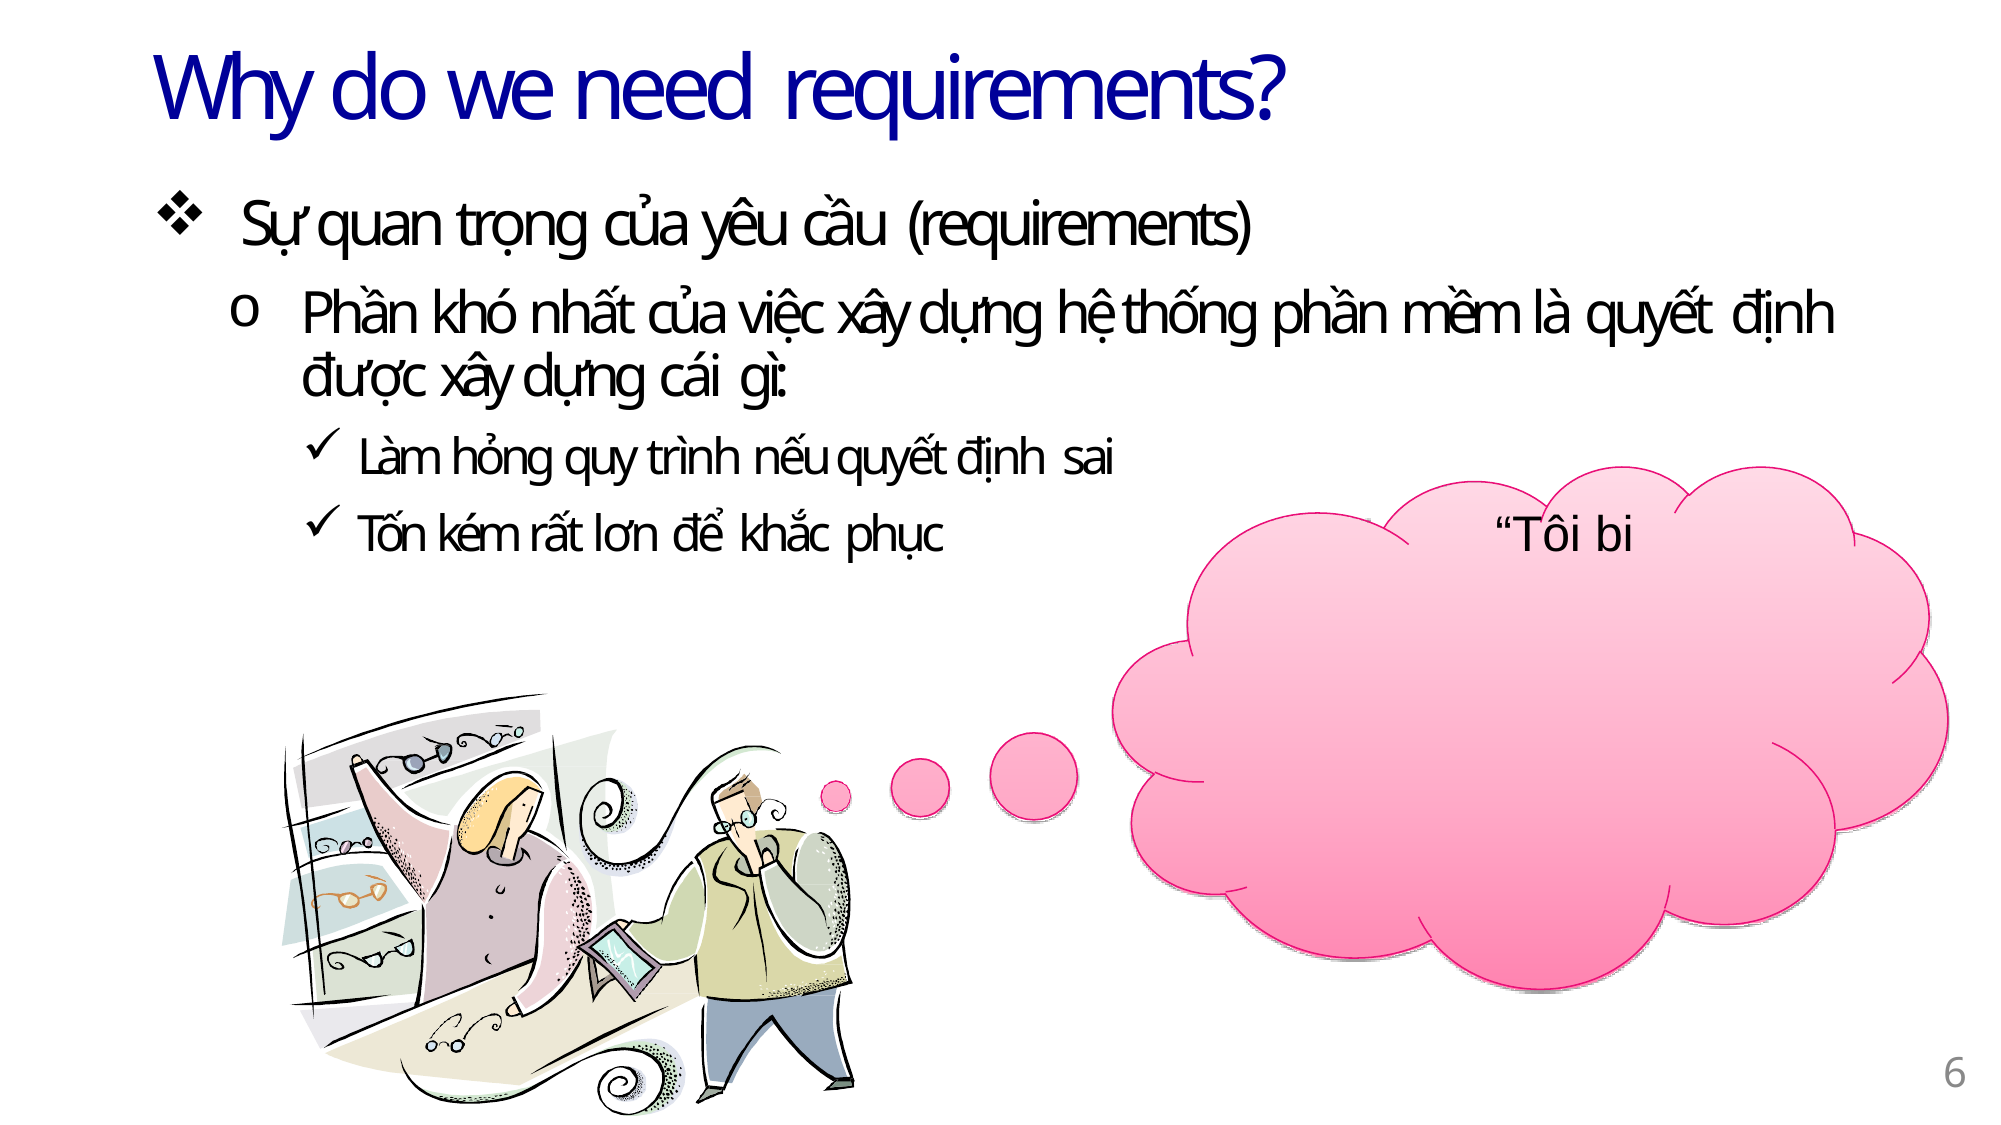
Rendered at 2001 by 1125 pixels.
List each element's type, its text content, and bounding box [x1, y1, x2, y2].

text_box Sự quan trọng của yêu cầu (requirements) Phần khó nhất của việc xây dựng hệ thống phần mềm là quyết định được xây dựng cái gì: Làm hỏng quy trình nếu quyết định sai Tốn kém rất lơn để khắc phục “Tôi bi [150, 163, 1894, 562]
text_box 5 [1958, 1045, 1972, 1103]
title Why do we need requirements? [150, 27, 1336, 163]
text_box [281, 466, 1951, 1117]
